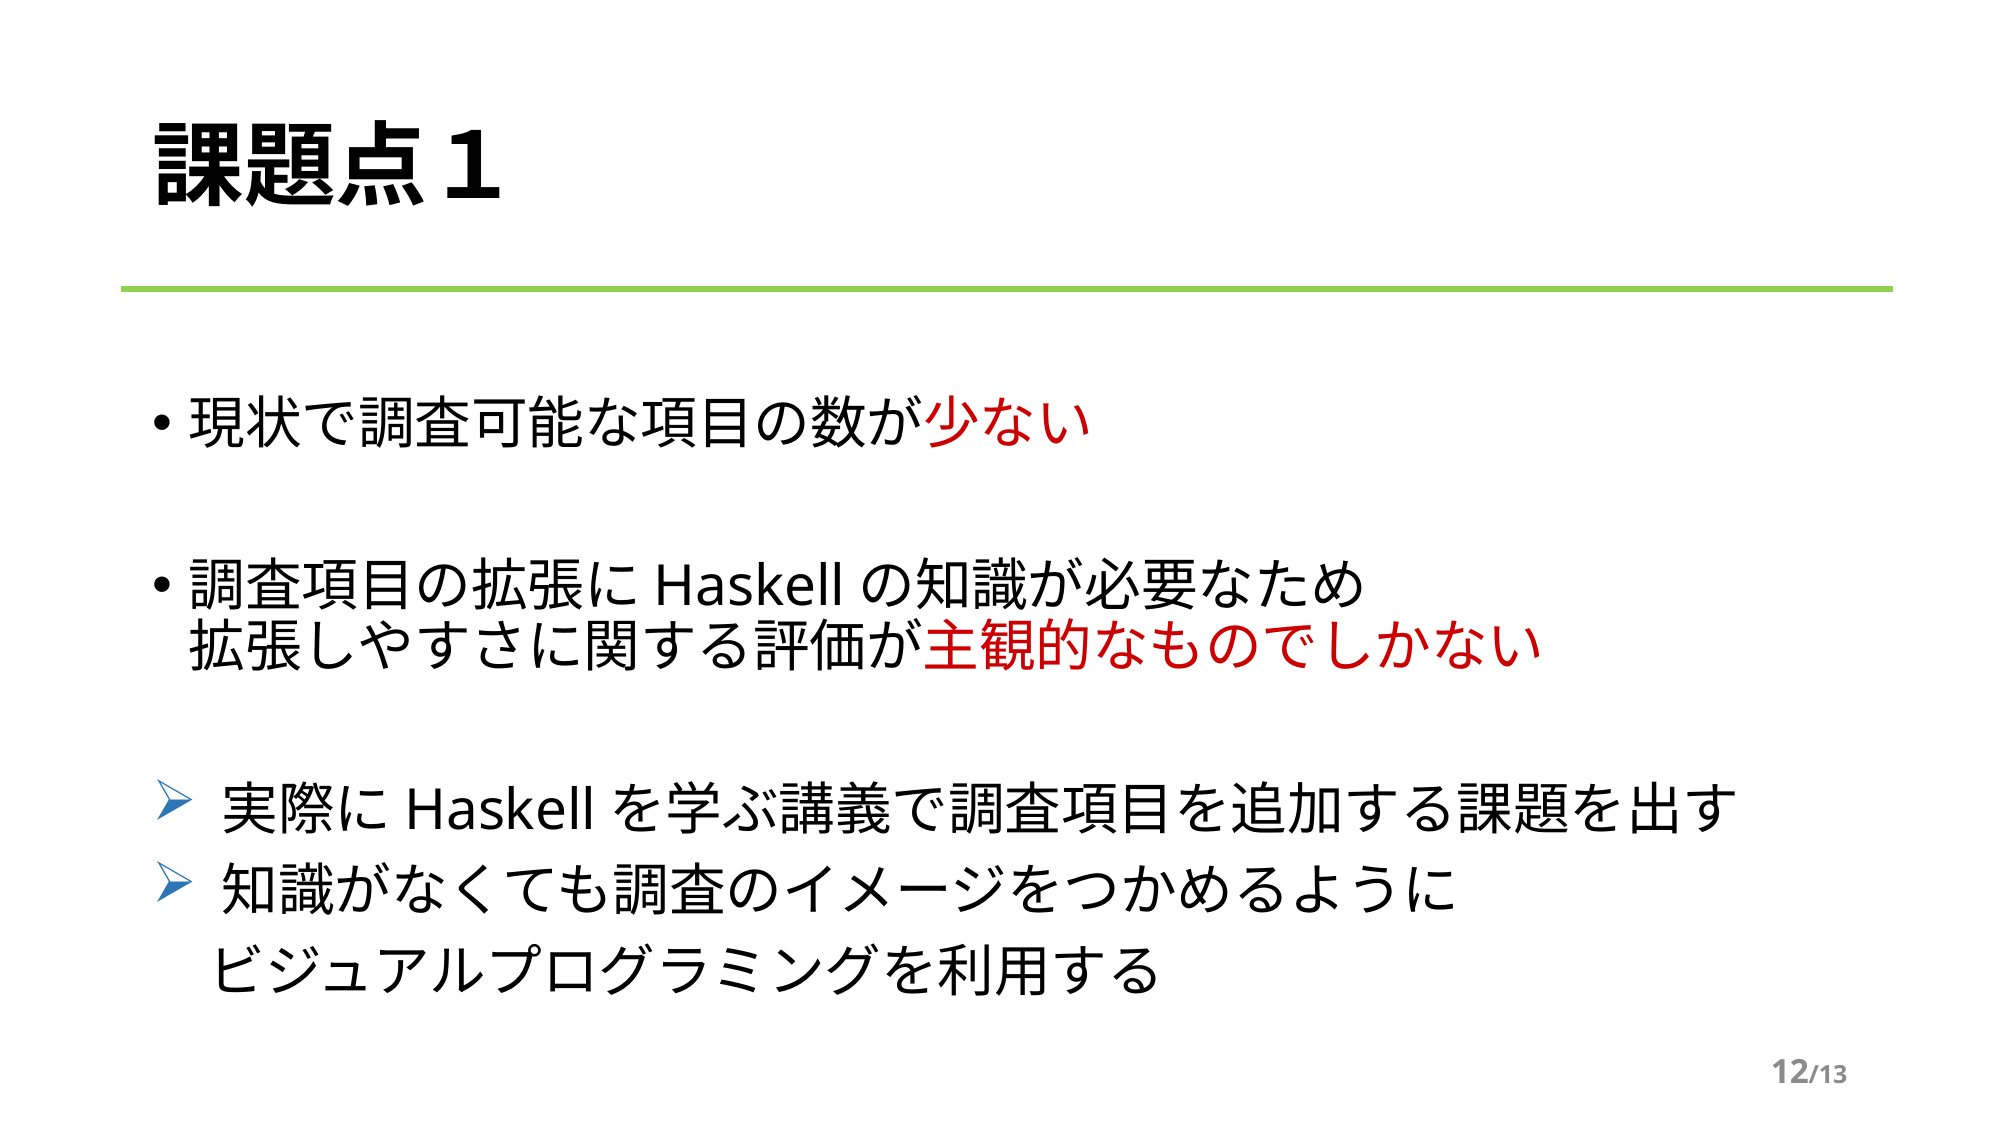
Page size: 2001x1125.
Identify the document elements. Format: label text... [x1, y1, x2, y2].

list 現状で調査可能な項目の数が少ない 調査項目の拡張にHaskellの知識が必要なため 拡張しやすさに関する評価が主観的なものでしかない 実際にHaskellを学ぶ講義で調査項目を追加する課題を出す 知識がなくても調査のイメージをつかめるように ビジュアルプログラミングを利用する [137, 299, 1882, 1014]
slide_number 11/13 [1412, 1042, 1863, 1103]
title 課題点１ [137, 59, 1863, 278]
